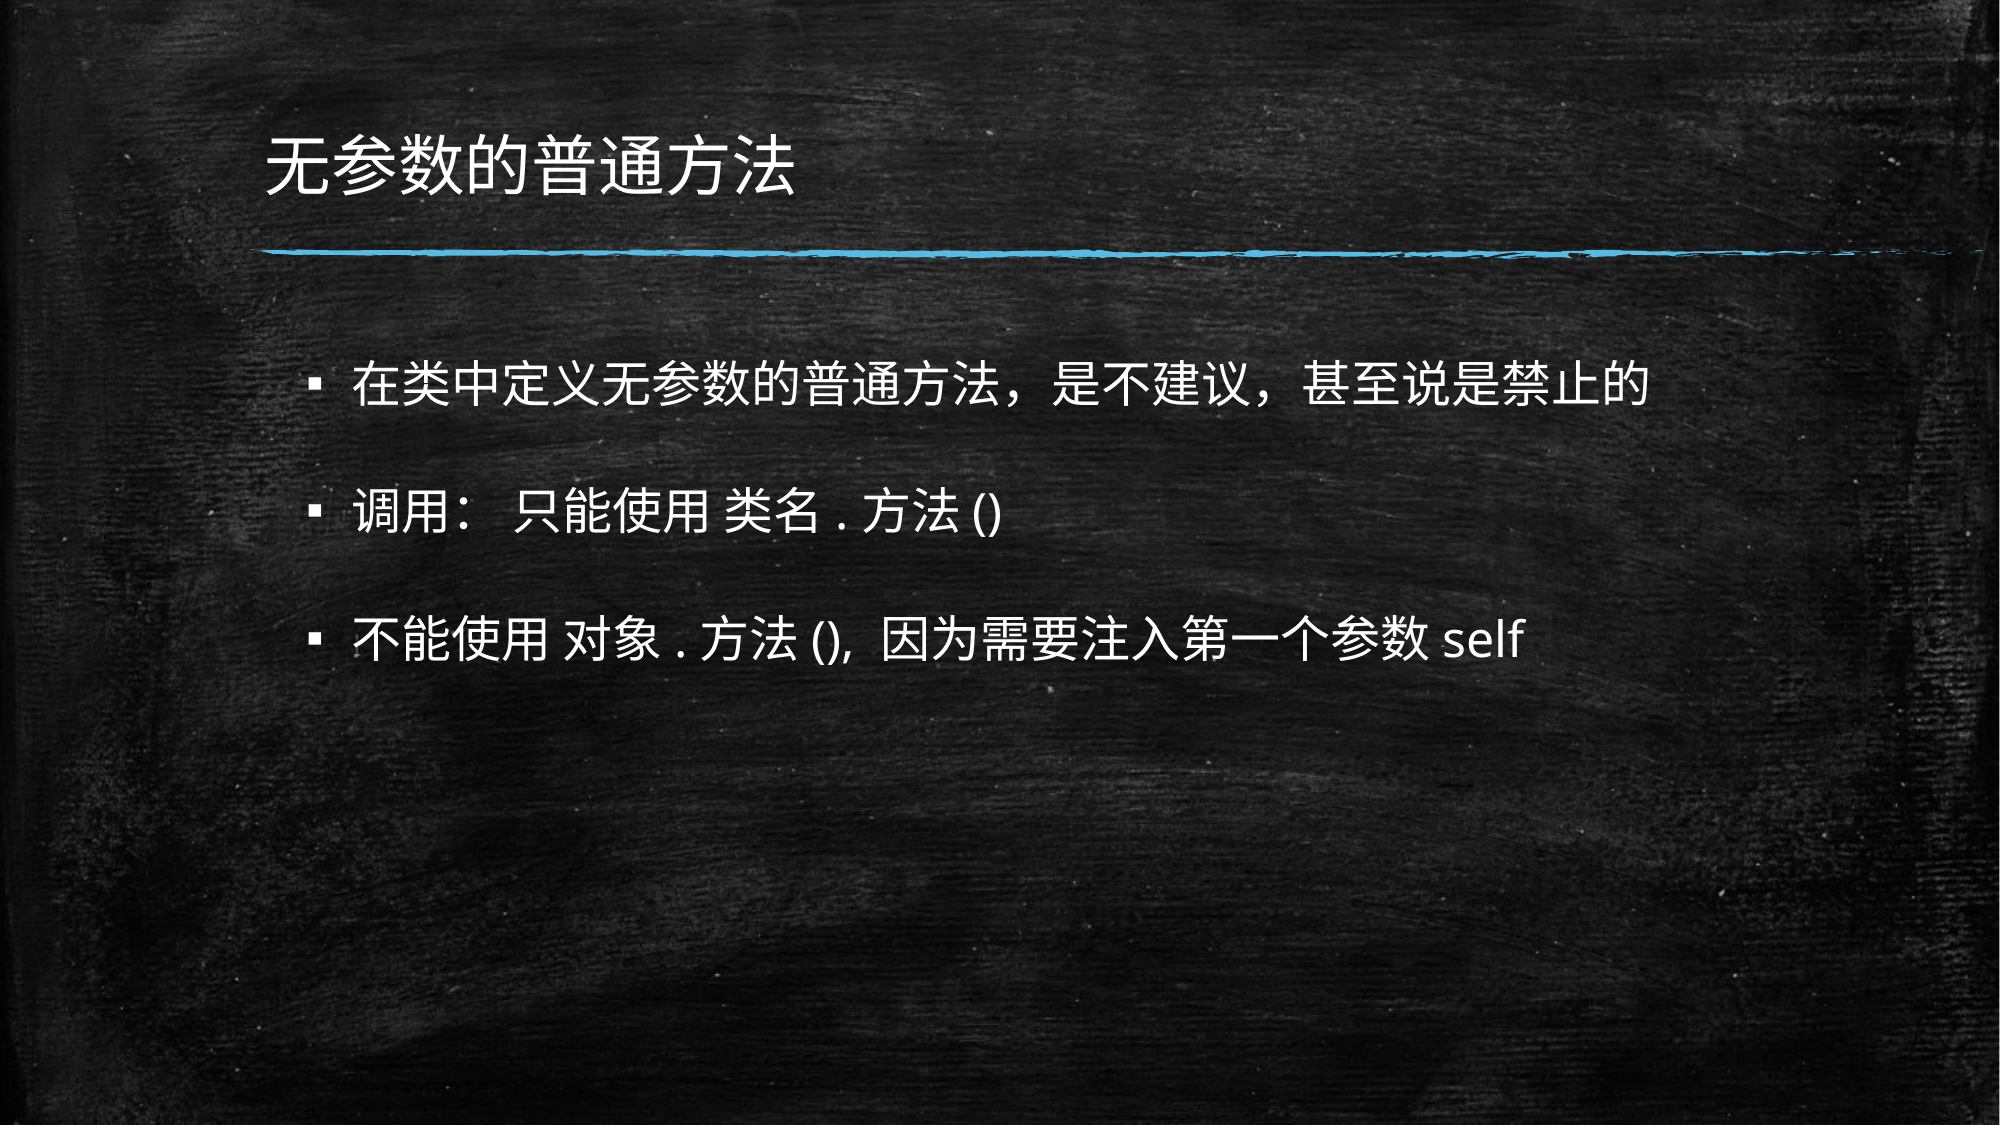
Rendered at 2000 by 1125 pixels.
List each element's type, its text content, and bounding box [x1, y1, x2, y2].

title 无参数的普通方法 [249, 45, 1750, 213]
list 在类中定义无参数的普通方法，是不建议，甚至说是禁止的 调用： 只能使用 类名.方法() 不能使用 对象.方法(), 因为需要注入第一个参数self [291, 314, 1791, 1047]
